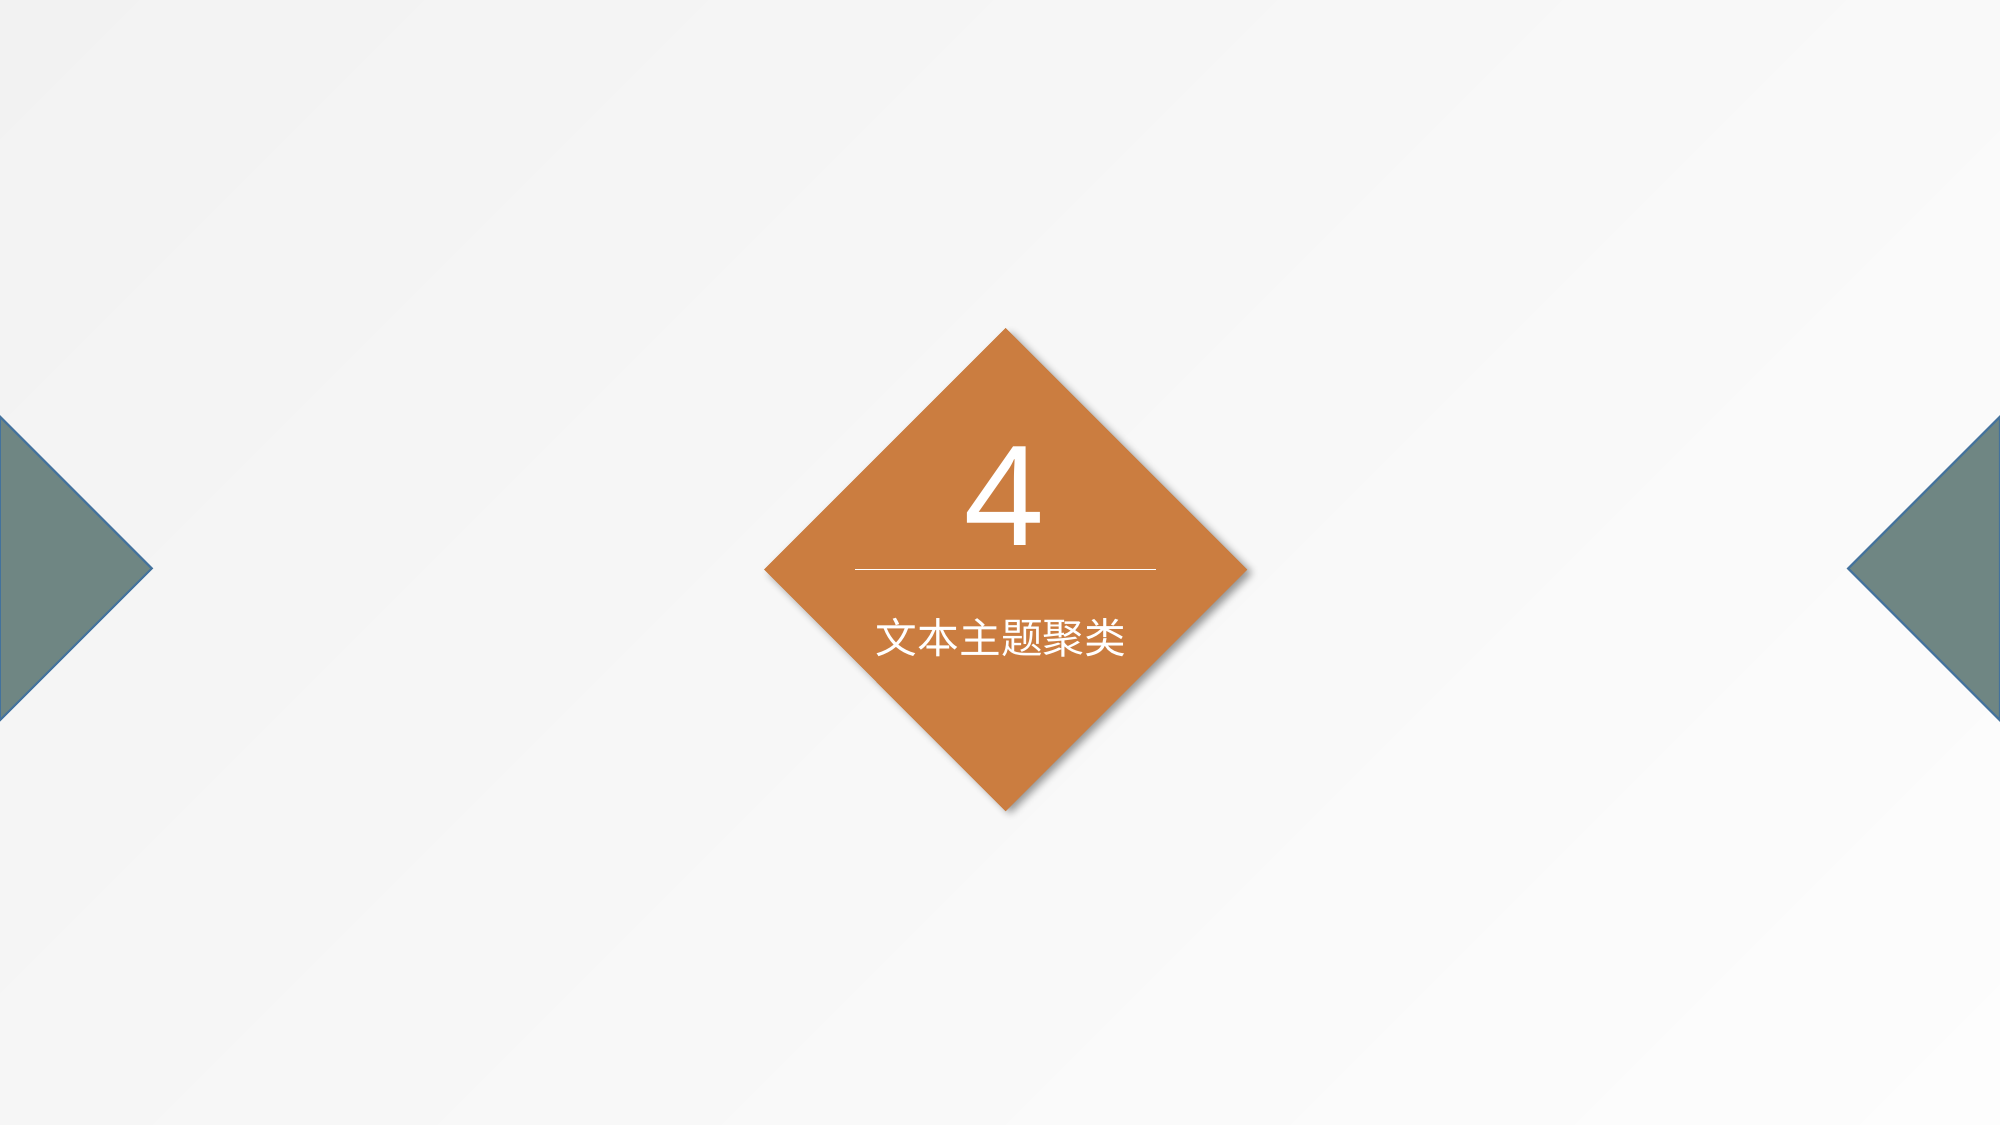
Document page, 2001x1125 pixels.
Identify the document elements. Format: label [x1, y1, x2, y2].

text_box [0, 415, 154, 722]
text_box [1846, 415, 2000, 722]
text_box [764, 328, 1248, 812]
